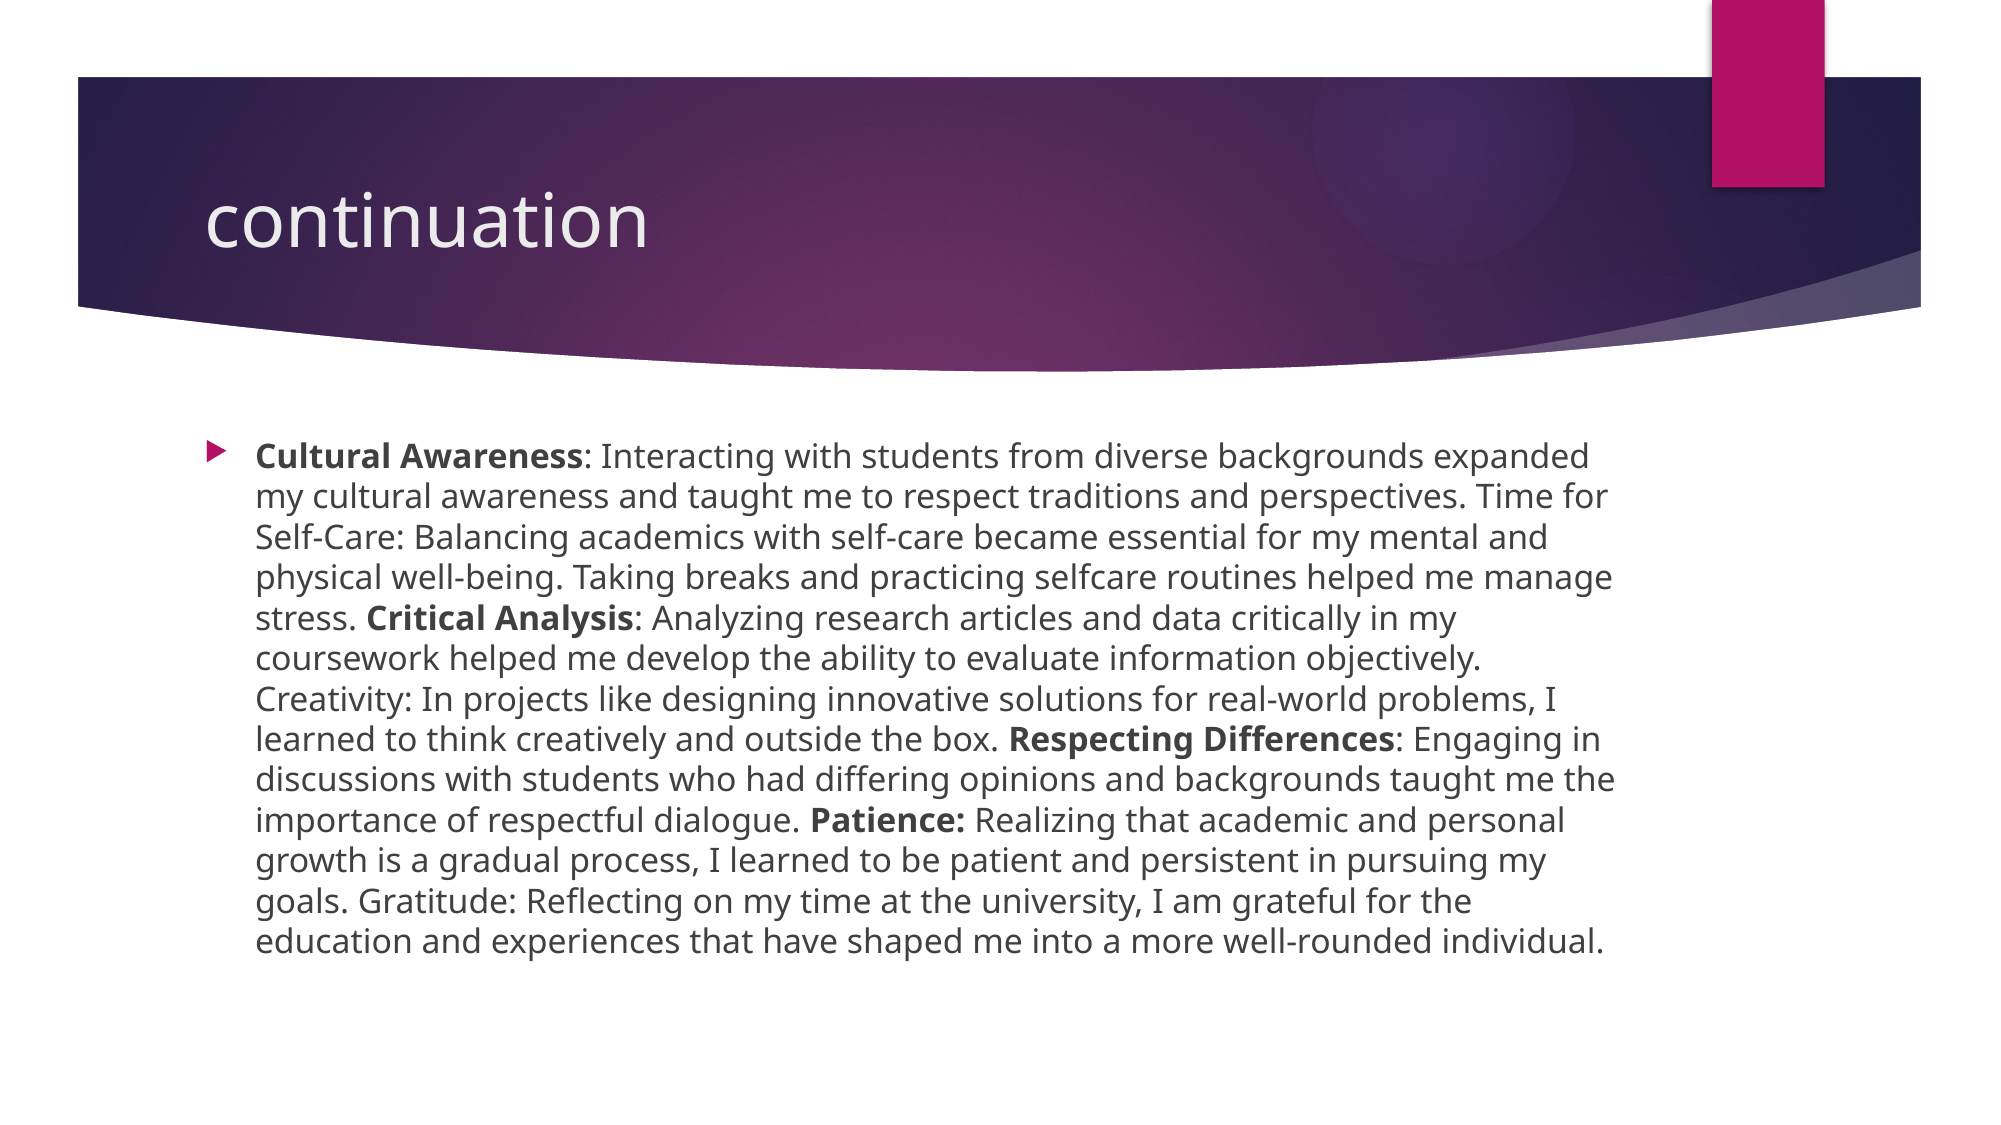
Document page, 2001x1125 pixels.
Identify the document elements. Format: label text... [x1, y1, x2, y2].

title continuation [189, 159, 1627, 276]
list Cultural Awareness: Interacting with students from diverse backgrounds expanded my cultural awareness and taught me to respect traditions and perspectives. Time for Self-Care: Balancing academics with self-care became essential for my mental and physical well-being. Taking breaks and practicing selfcare routines helped me manage stress. Critical Analysis: Analyzing research articles and data critically in my coursework helped me develop the ability to evaluate information objectively. Creativity: In projects like designing innovative solutions for real-world problems, I learned to think creatively and outside the box. Respecting Differences: Engaging in discussions with students who had differing opinions and backgrounds taught me the importance of respectful dialogue. Patience: Realizing that academic and personal growth is a gradual process, I learned to be patient and persistent in pursuing my goals. Gratitude: Reflecting on my time at the university, I am grateful for the education and experiences that have shaped me into a more well-rounded individual. [189, 427, 1638, 988]
